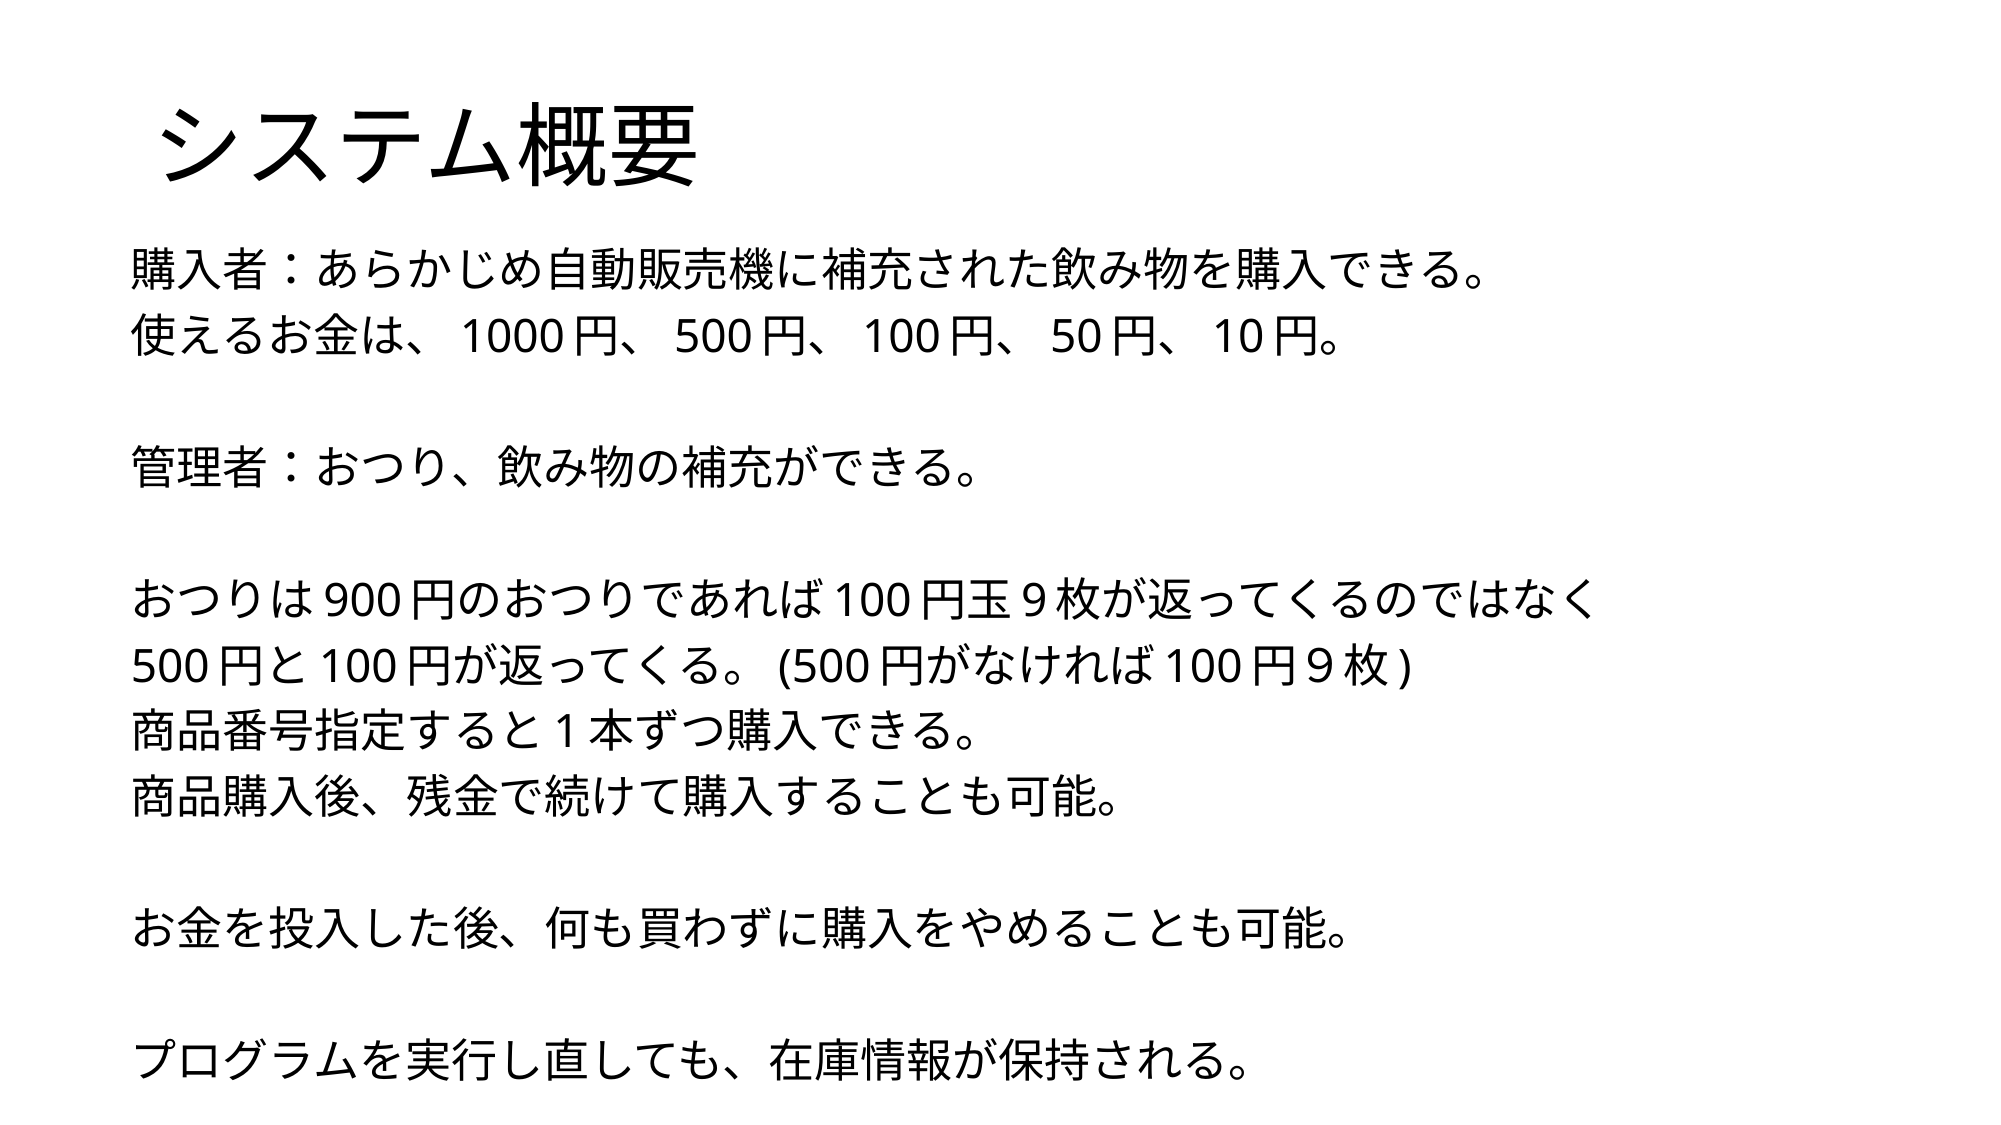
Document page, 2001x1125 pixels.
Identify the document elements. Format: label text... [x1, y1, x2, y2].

title システム概要 [137, 59, 1863, 240]
list 購入者：あらかじめ自動販売機に補充された飲み物を購入できる。 使えるお金は、1000円、500円、100円、50円、10円。 管理者：おつり、飲み物の補充ができる。 おつりは900円のおつりであれば100円玉9枚が返ってくるのではなく 500円と100円が返ってくる。(500円がなければ100円９枚) 商品番号指定すると1本ずつ購入できる。 商品購入後、残金で続けて購入することも可能。 お金を投入した後、何も買わずに購入をやめることも可能。 プログラムを実行し直しても、在庫情報が保持される。 [115, 239, 1841, 1103]
